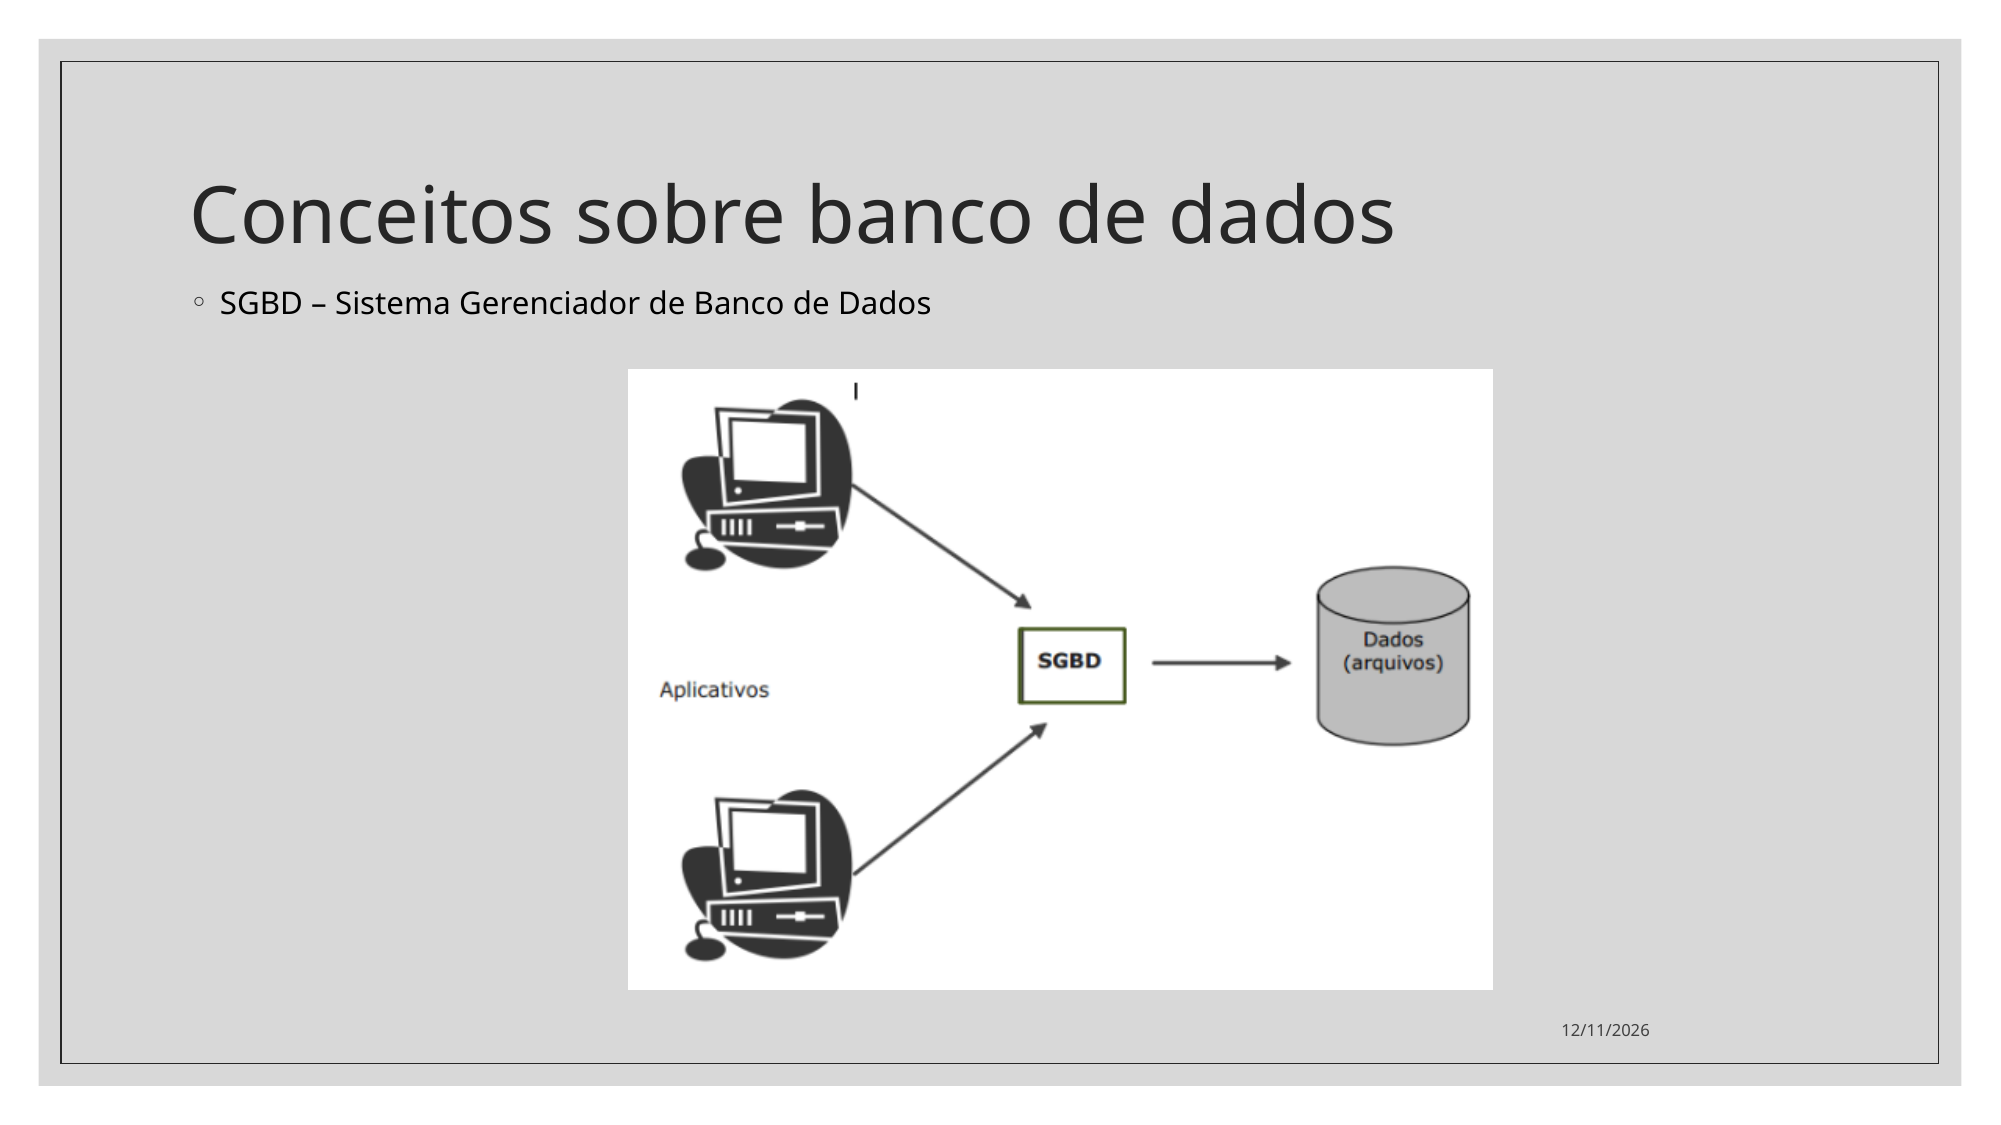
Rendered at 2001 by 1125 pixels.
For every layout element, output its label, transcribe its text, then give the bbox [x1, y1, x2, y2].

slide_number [1190, 990, 1665, 1050]
list SGBD – Sistema Gerenciador de Banco de Dados [174, 271, 1825, 977]
picture [628, 369, 1493, 990]
title Conceitos sobre banco de dados [174, 105, 1825, 271]
